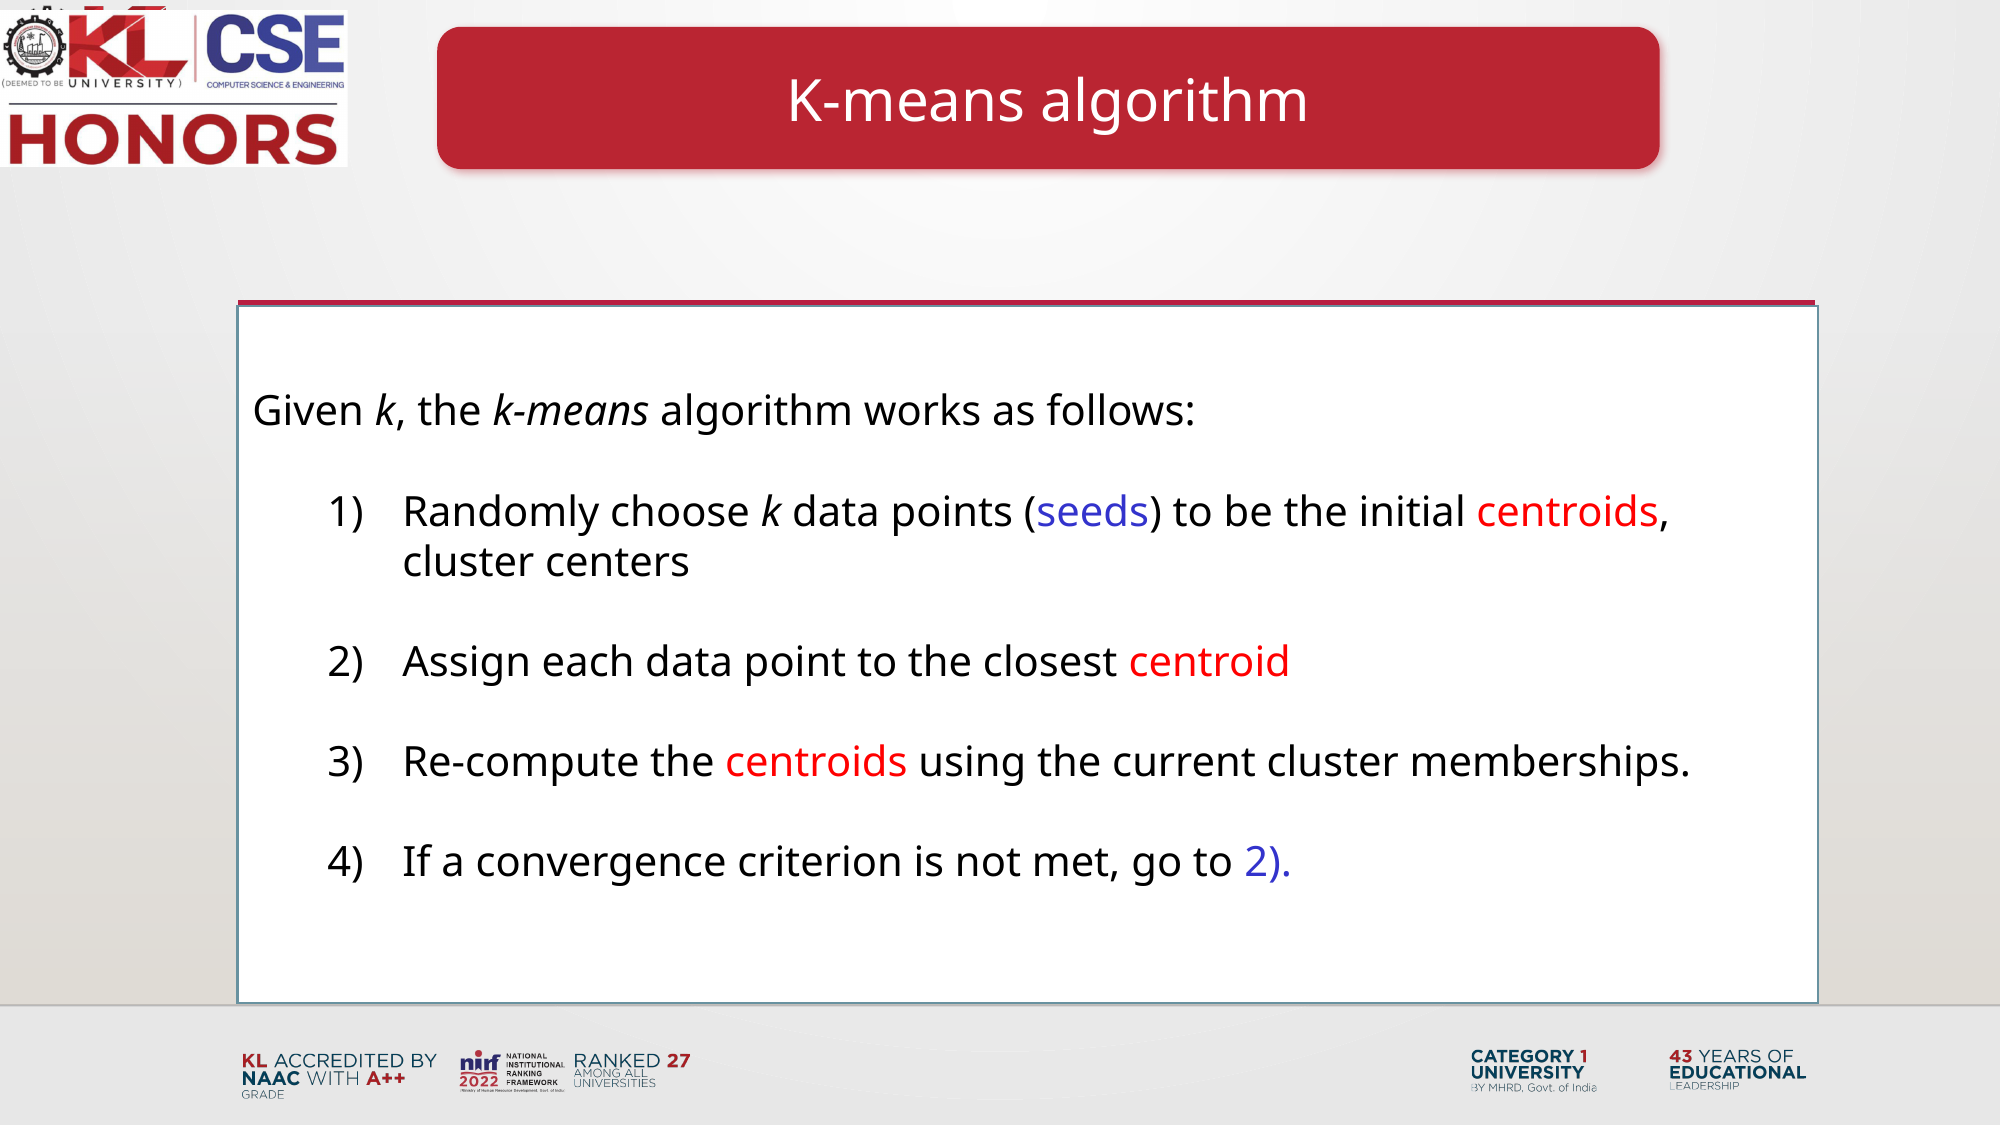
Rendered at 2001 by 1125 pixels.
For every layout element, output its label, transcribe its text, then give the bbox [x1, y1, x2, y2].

picture [0, 5, 348, 167]
text_box K-means algorithm [436, 25, 1661, 171]
picture [1447, 1045, 1814, 1101]
text_box Given k, the k-means algorithm works as follows: Randomly choose k data points (seeds) to be the initial centroids, cluster centers Assign each data point to the closest centroid Re-compute the centroids using the current cluster memberships. If a convergence criterion is not met, go to 2). [236, 305, 1819, 1004]
picture [238, 1045, 716, 1103]
